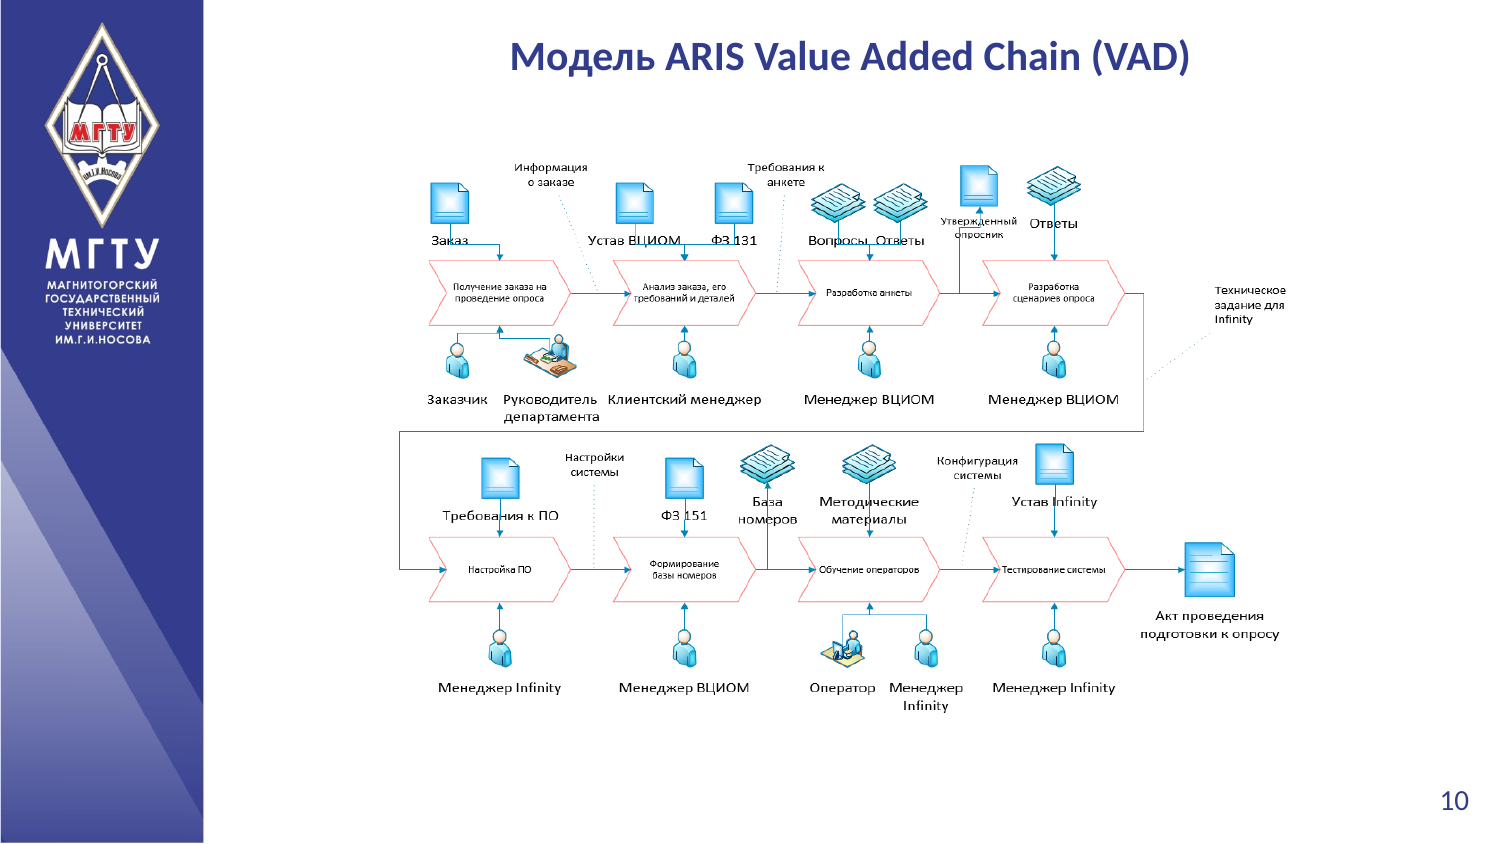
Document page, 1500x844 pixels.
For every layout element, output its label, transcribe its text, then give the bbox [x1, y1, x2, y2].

picture [395, 161, 1290, 714]
title Модель ARIS Value Added Chain (VAD) [230, 22, 1471, 86]
slide_number 10 [1364, 776, 1484, 822]
picture [0, 0, 205, 844]
